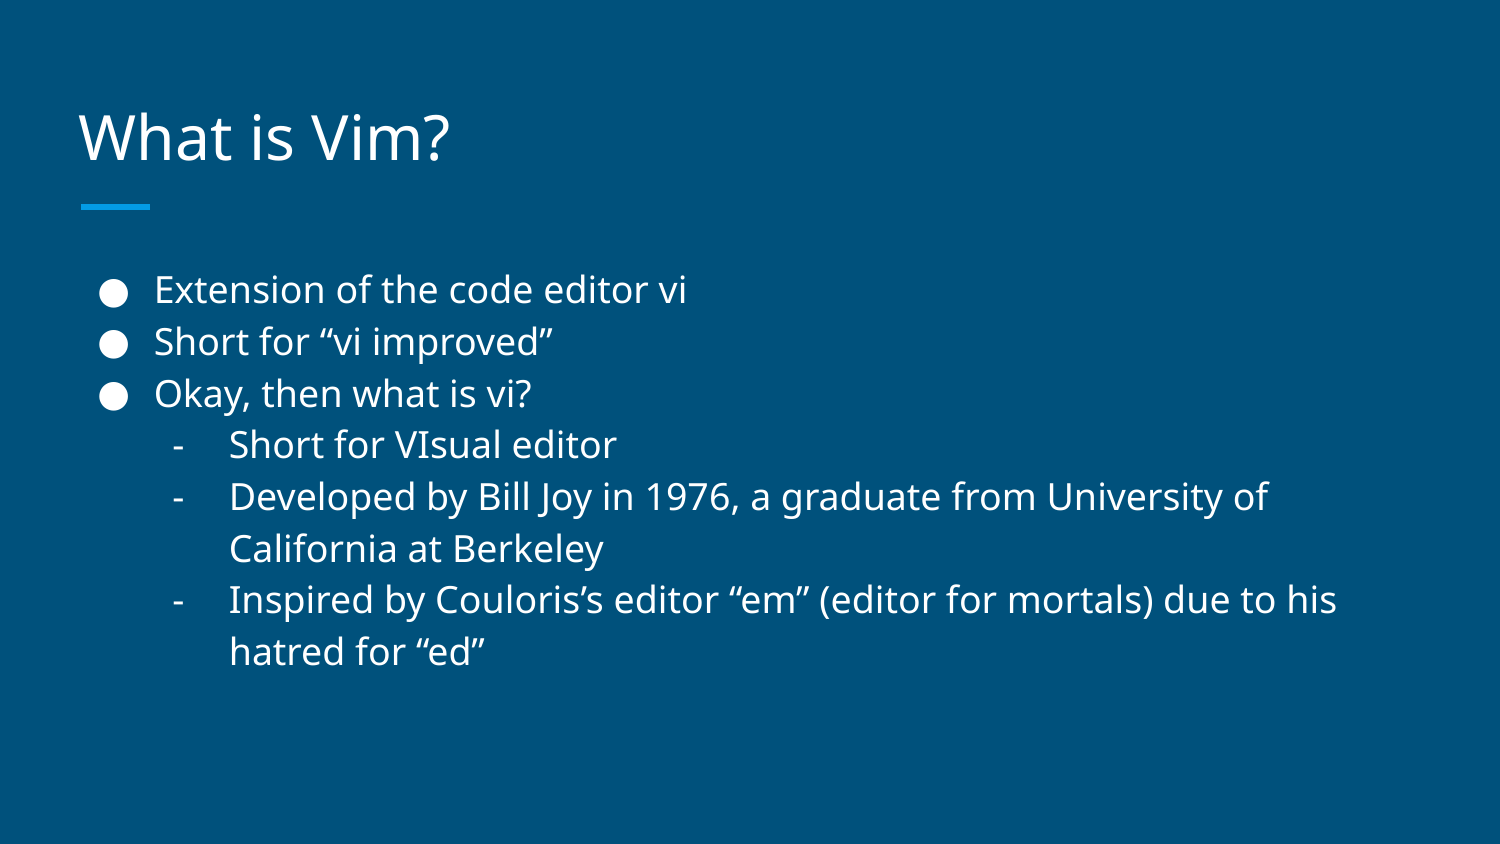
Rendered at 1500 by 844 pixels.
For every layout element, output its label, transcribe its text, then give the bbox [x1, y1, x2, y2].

list Extension of the code editor vi Short for “vi improved” Okay, then what is vi? Short for VIsual editor Developed by Bill Joy in 1976, a graduate from University of California at Berkeley Inspired by Couloris’s editor “em” (editor for mortals) due to his hatred for “ed” [63, 244, 1437, 750]
title What is Vim? [63, 75, 1437, 188]
